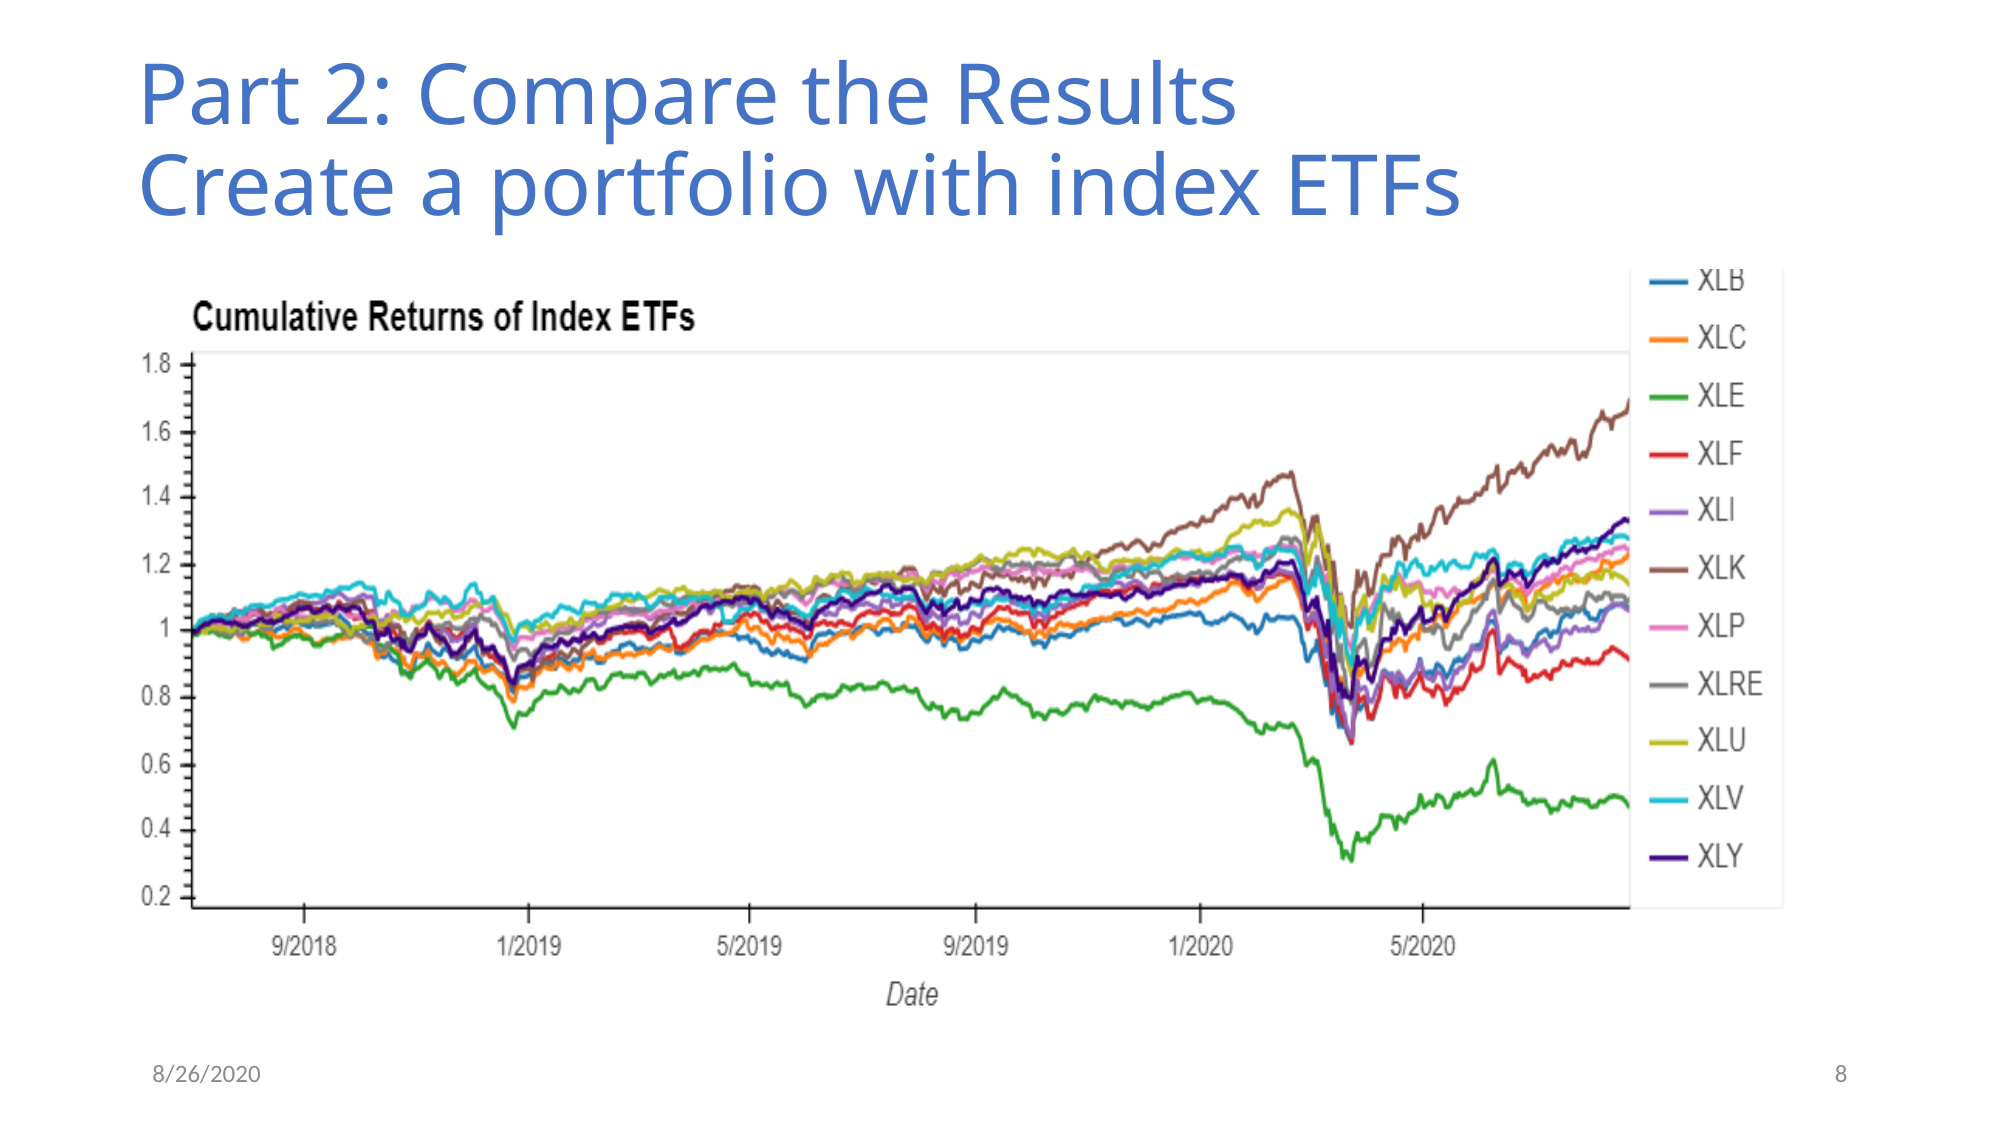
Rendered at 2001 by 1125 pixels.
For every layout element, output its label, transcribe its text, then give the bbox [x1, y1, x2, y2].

picture [137, 269, 1879, 1020]
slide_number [137, 1042, 588, 1103]
title Part 2: Compare the Results Create a portfolio with index ETFs [122, 43, 1848, 242]
slide_number 8 [1412, 1042, 1863, 1103]
